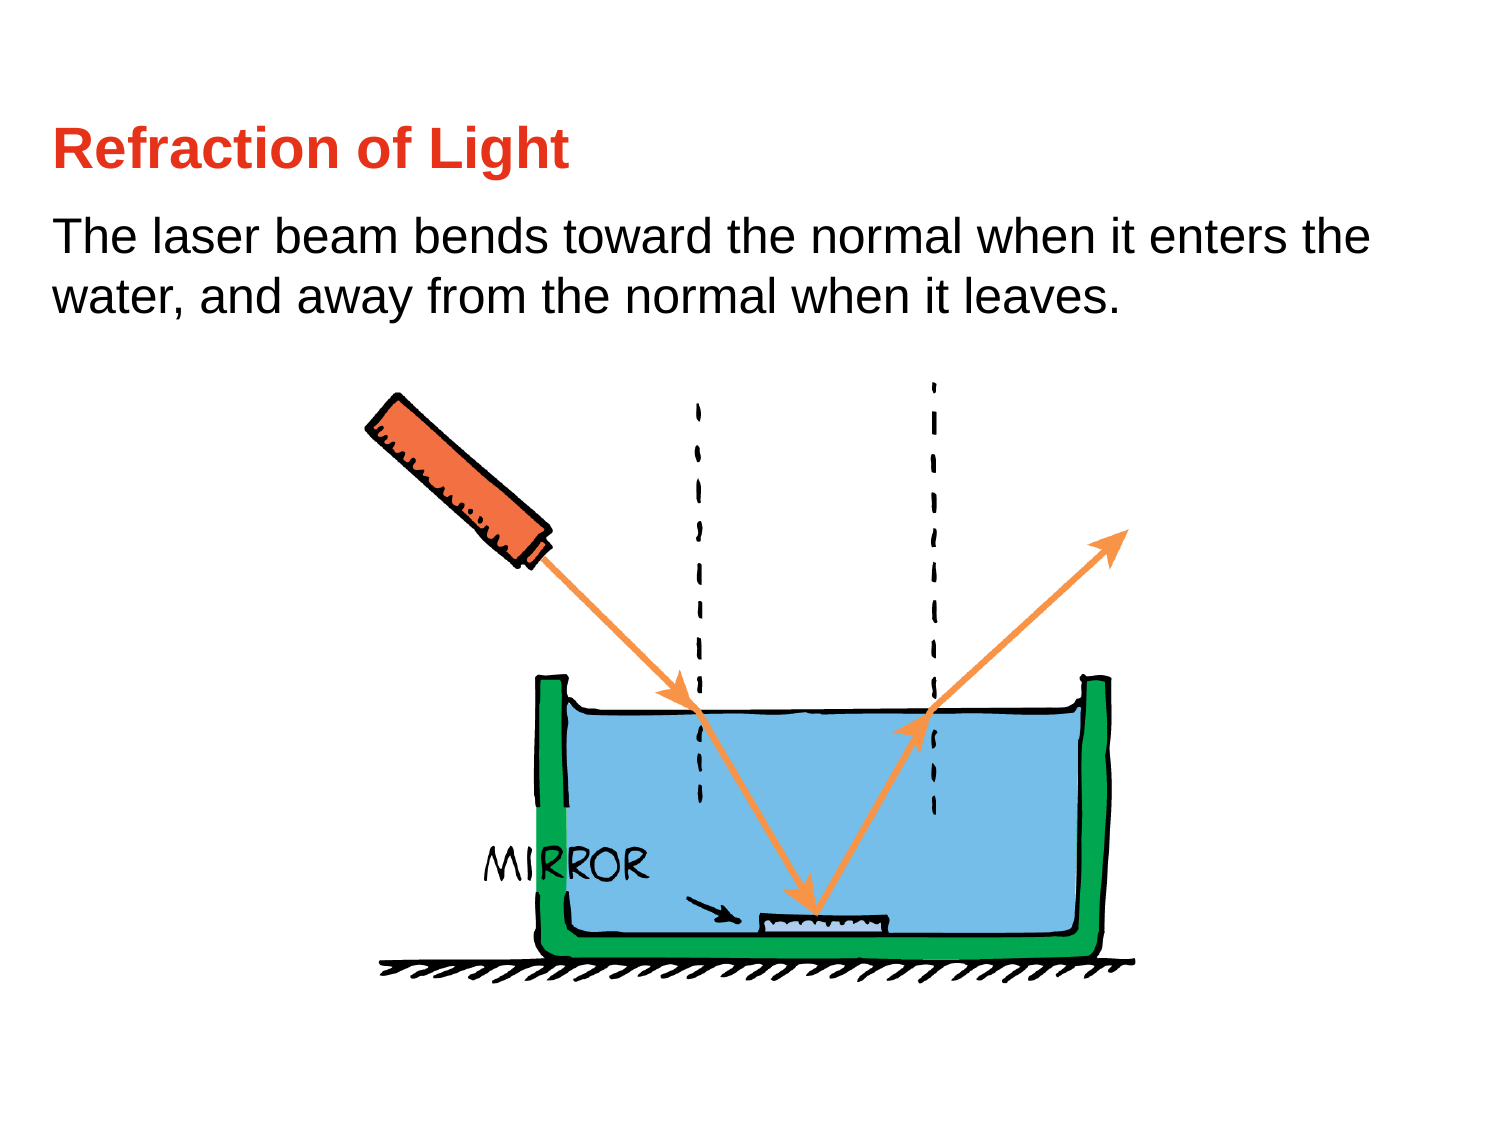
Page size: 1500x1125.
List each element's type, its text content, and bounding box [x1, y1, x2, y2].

picture [362, 378, 1138, 987]
text_box The laser beam bends toward the normal when it enters the water, and away from the normal when it leaves. [37, 196, 1450, 332]
text_box Refraction of Light [37, 102, 1463, 188]
